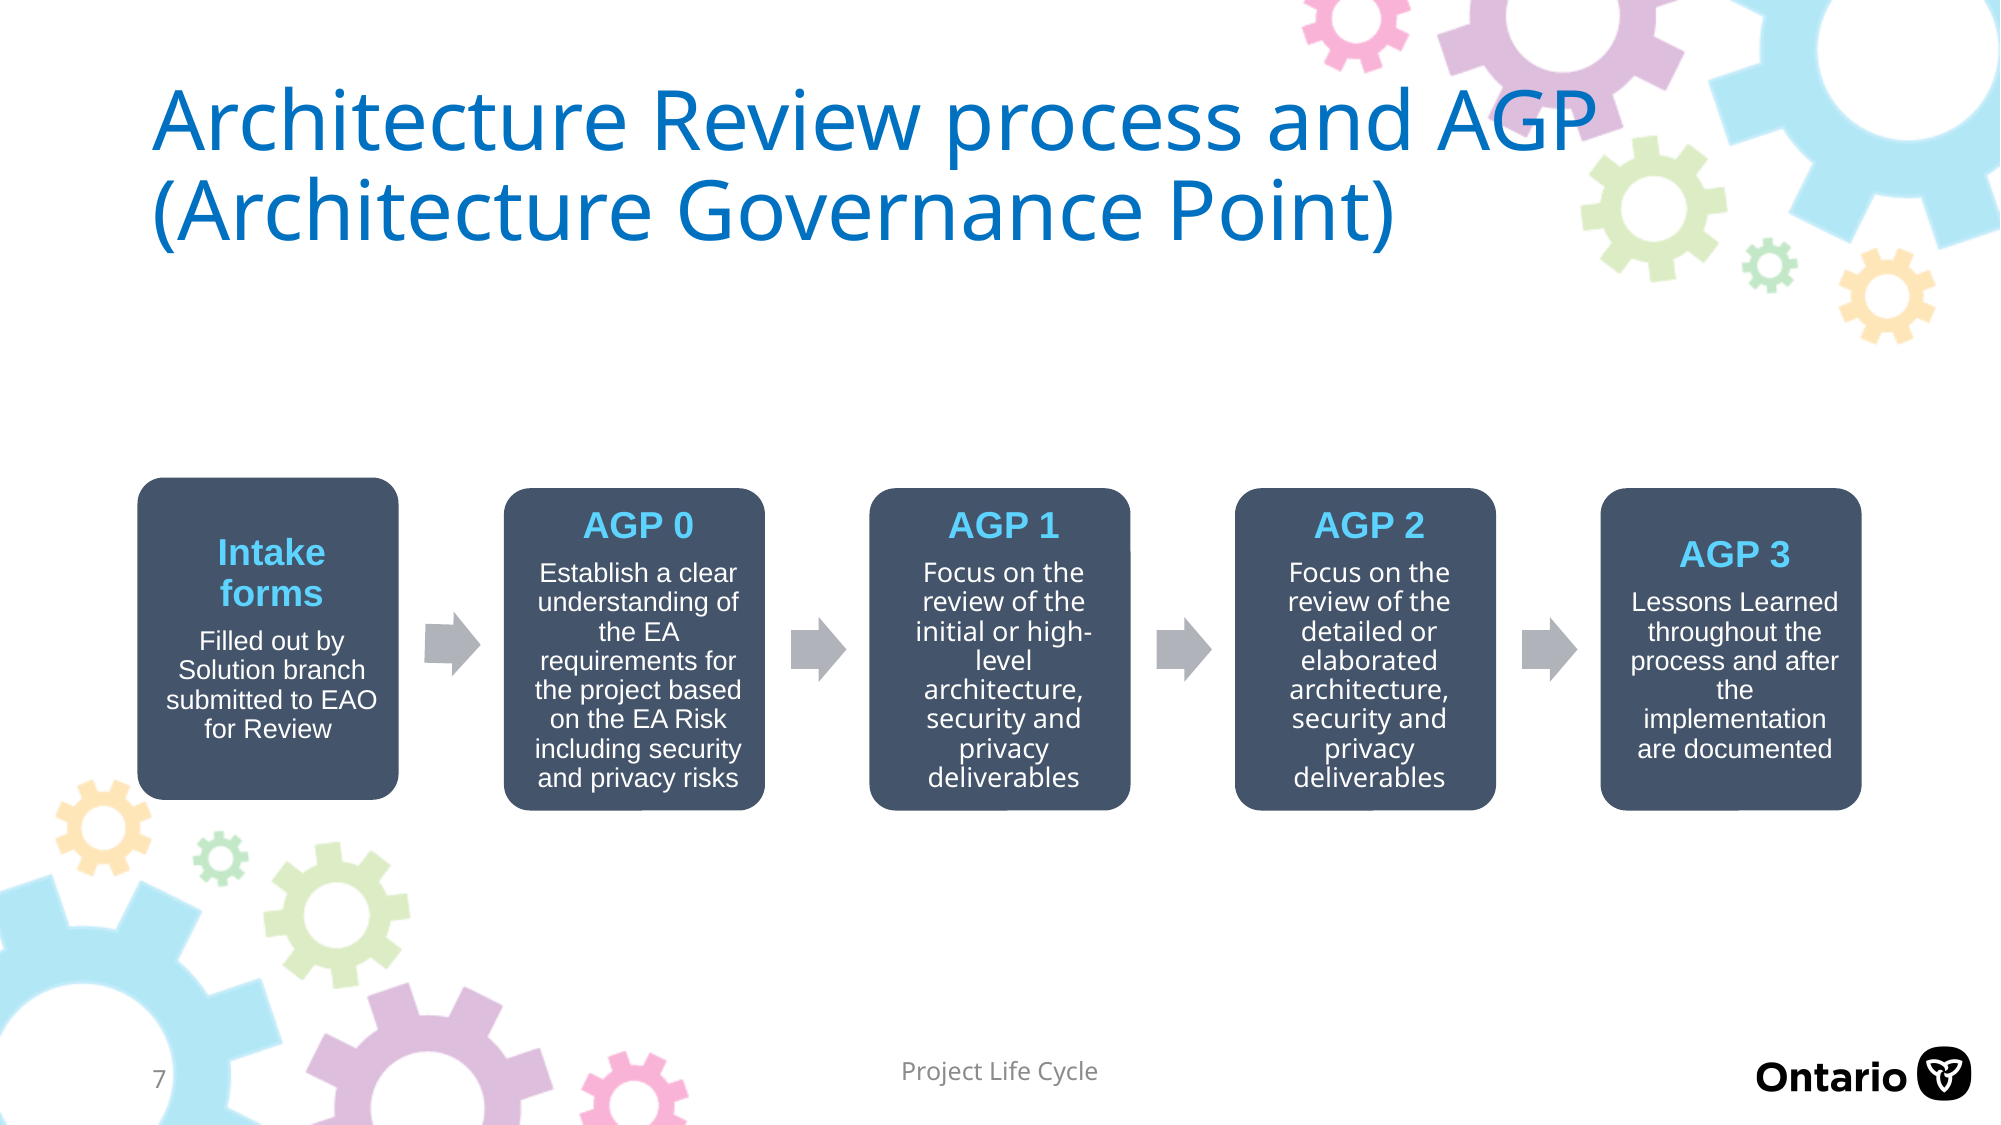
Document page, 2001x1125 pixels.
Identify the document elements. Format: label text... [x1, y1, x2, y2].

slide_number 7 [137, 1050, 588, 1111]
picture [0, 0, 2000, 1125]
title Architecture Review process and AGP (Architecture Governance Point) [137, 59, 1863, 278]
footer Project Life Cycle [662, 1042, 1338, 1103]
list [137, 299, 1863, 1000]
